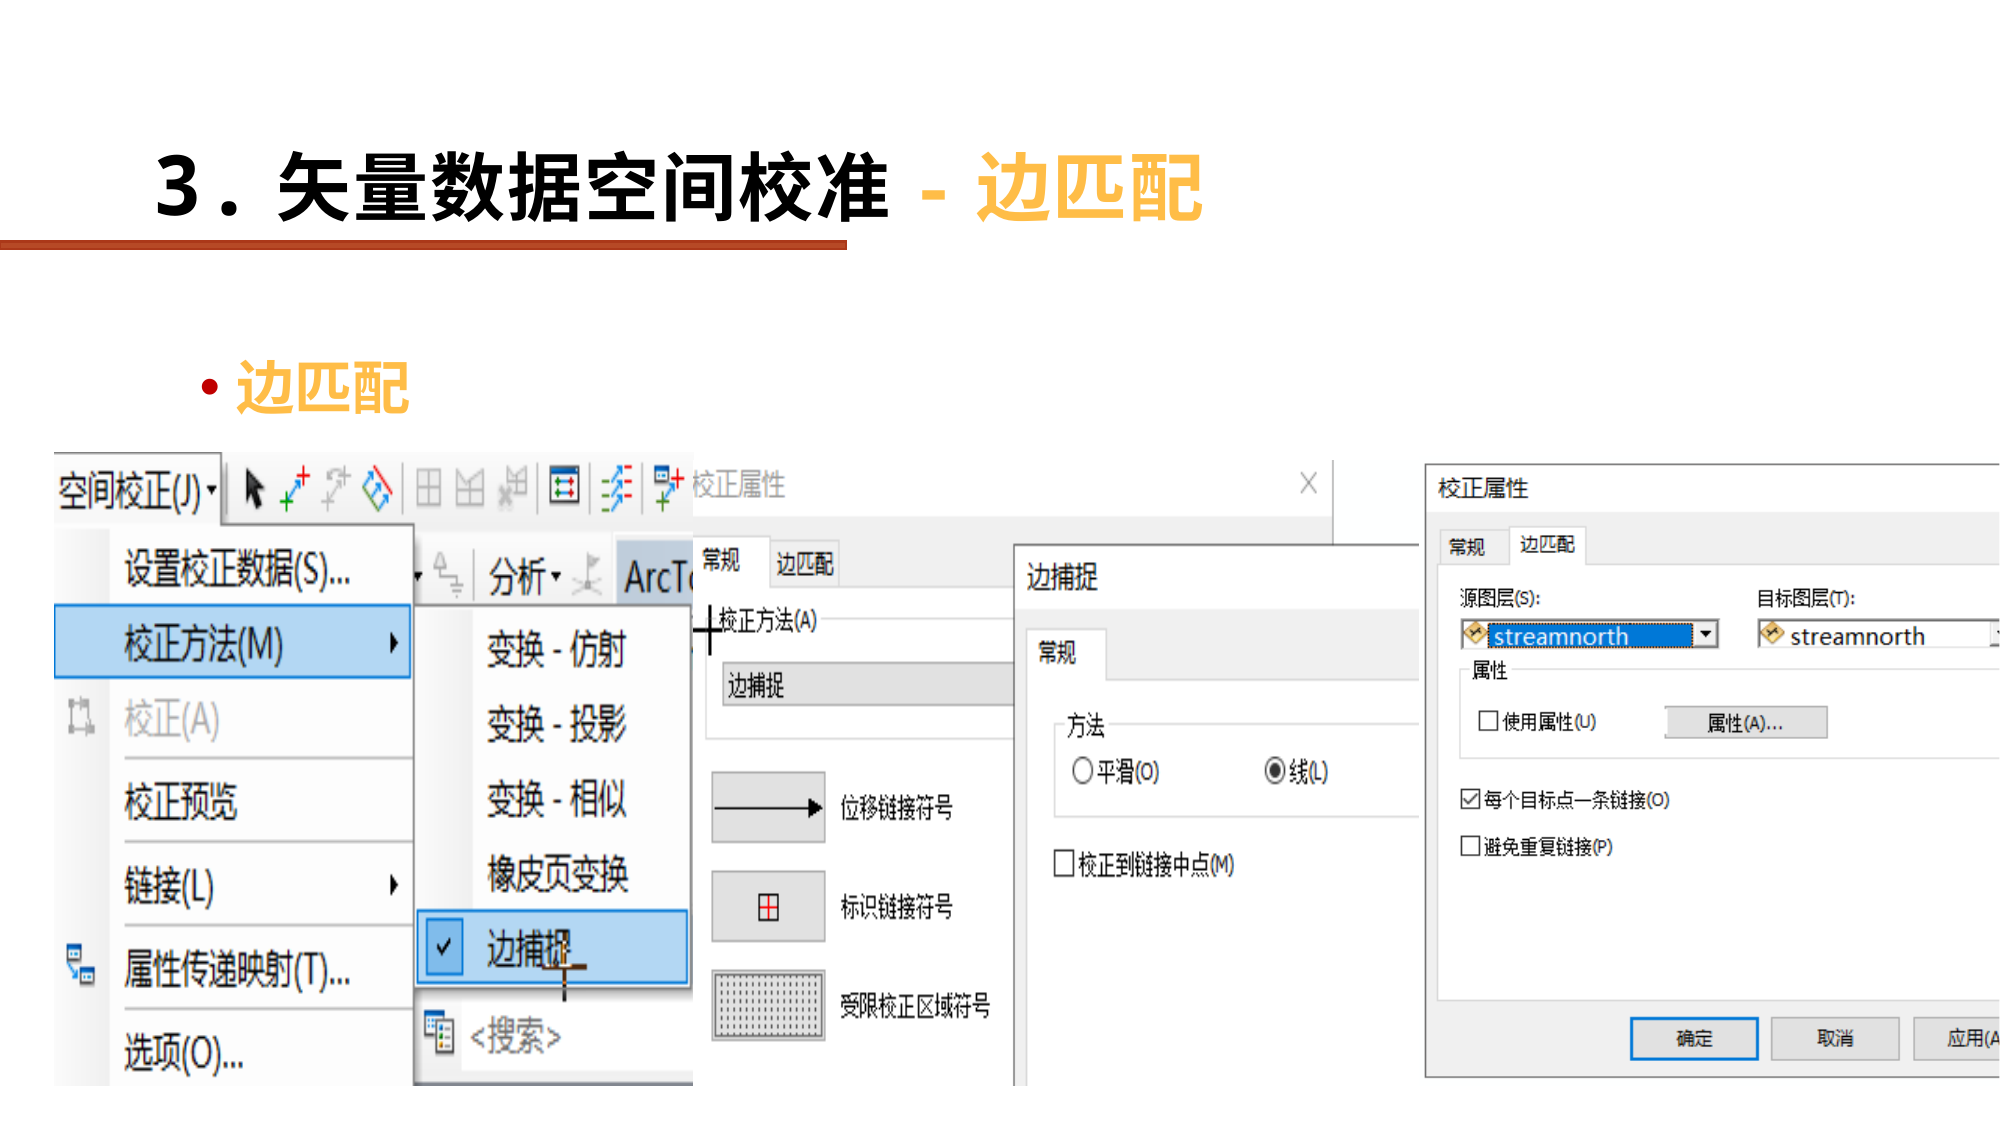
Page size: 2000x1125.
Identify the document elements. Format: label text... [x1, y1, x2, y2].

picture [54, 452, 2000, 1086]
title 3.矢量数据空间校准-边匹配 [137, 16, 1638, 242]
list 边匹配 [184, 326, 1684, 460]
